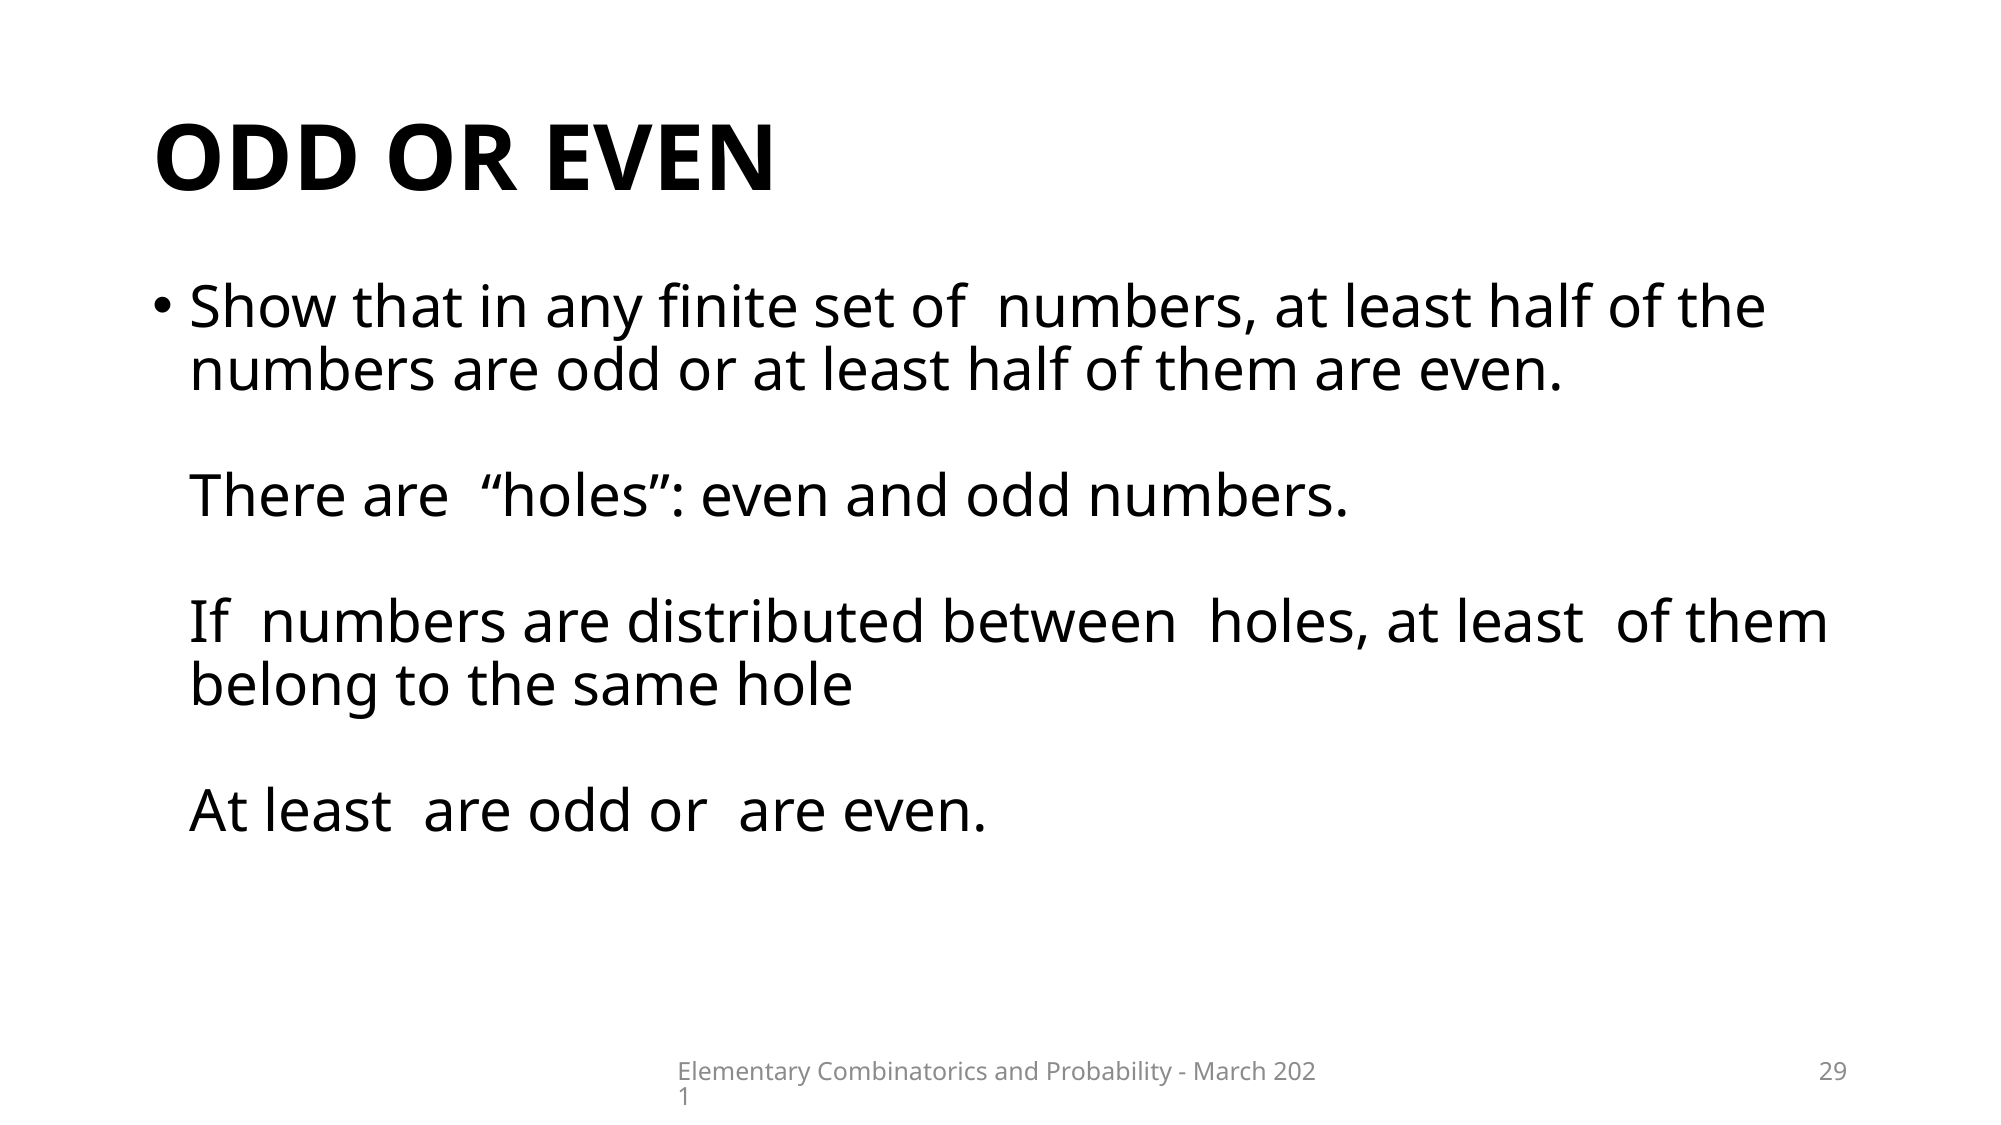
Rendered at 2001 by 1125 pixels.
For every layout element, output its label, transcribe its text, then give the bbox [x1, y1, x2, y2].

footer Elementary Combinatorics and Probability - March 2021 [662, 1042, 1338, 1103]
slide_number 29 [1412, 1042, 1863, 1103]
title Odd or even [137, 52, 1863, 270]
